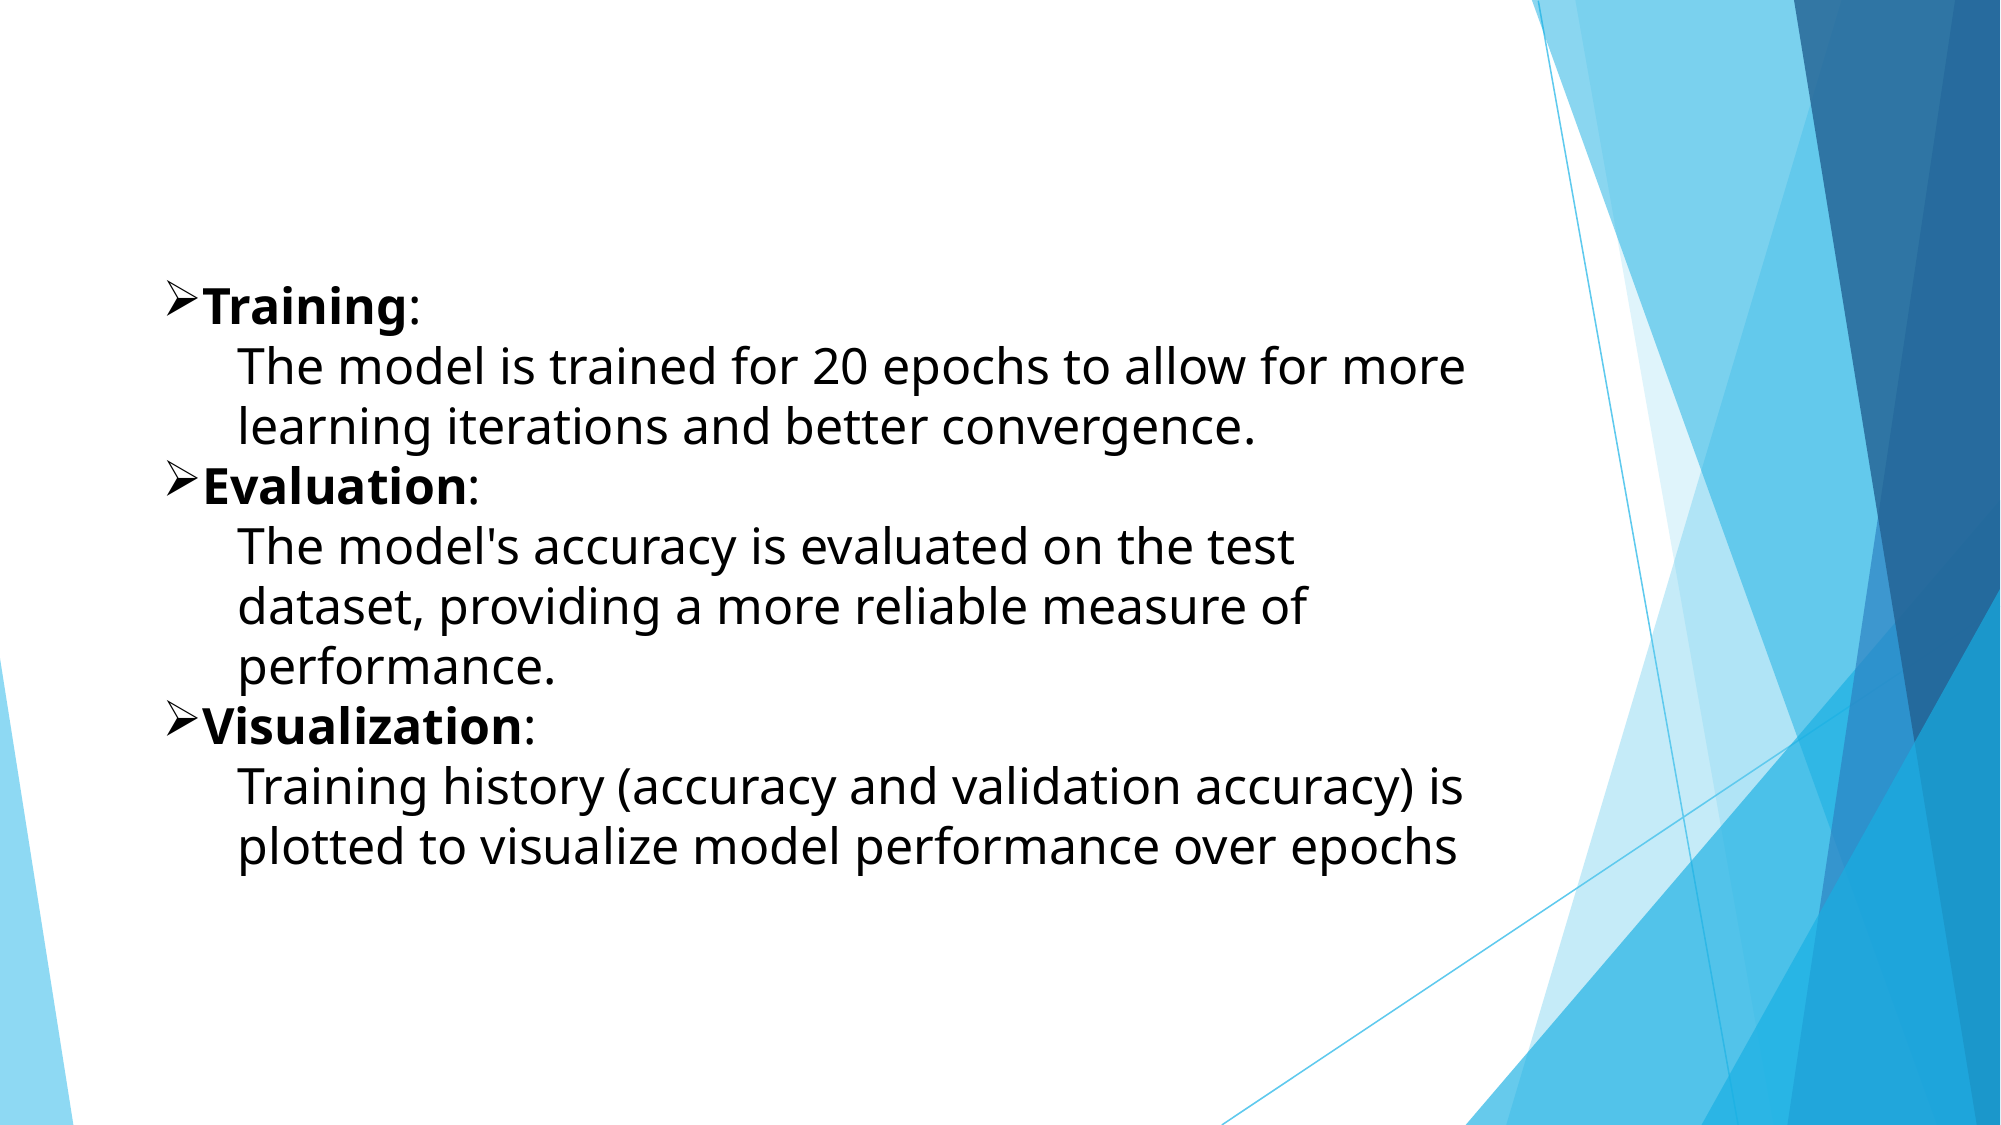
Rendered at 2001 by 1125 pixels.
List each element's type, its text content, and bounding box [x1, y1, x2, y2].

list Training: The model is trained for 20 epochs to allow for more learning iterations and better convergence. Evaluation: The model's accuracy is evaluated on the test dataset, providing a more reliable measure of performance. Visualization: Training history (accuracy and validation accuracy) is plotted to visualize model performance over epochs [162, 275, 1475, 950]
